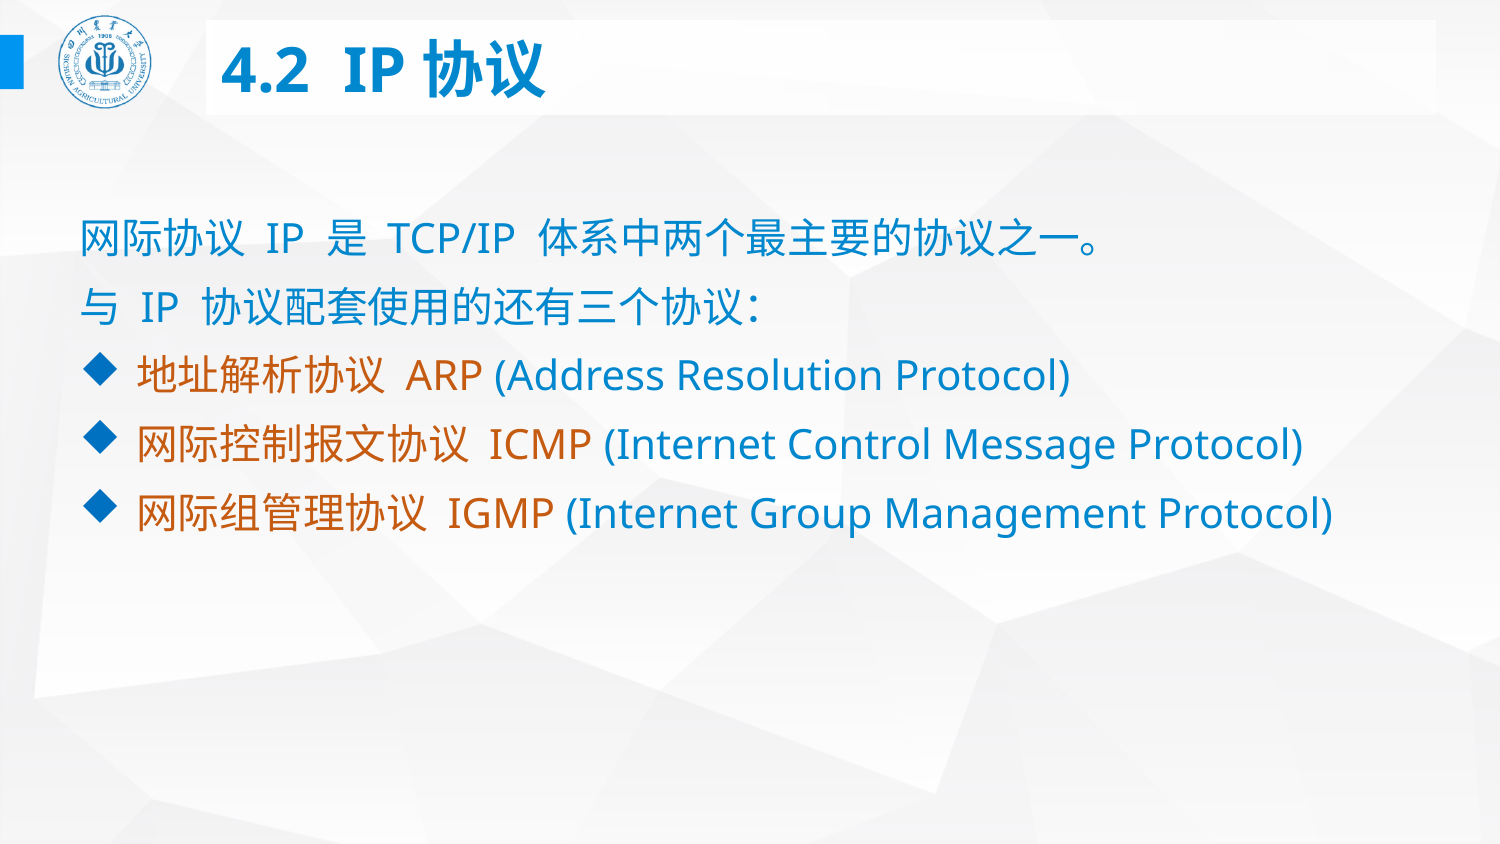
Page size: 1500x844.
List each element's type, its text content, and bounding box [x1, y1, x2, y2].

title 4.2 IP协议 [206, 20, 1436, 115]
text_box 网际协议 IP 是 TCP/IP 体系中两个最主要的协议之一。 与 IP 协议配套使用的还有三个协议： 地址解析协议 ARP (Address Resolution Protocol) 网际控制报文协议 ICMP (Internet Control Message Protocol) 网际组管理协议 IGMP (Internet Group Management Protocol) [64, 185, 1436, 544]
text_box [32, 0, 176, 127]
picture [0, 0, 1500, 844]
